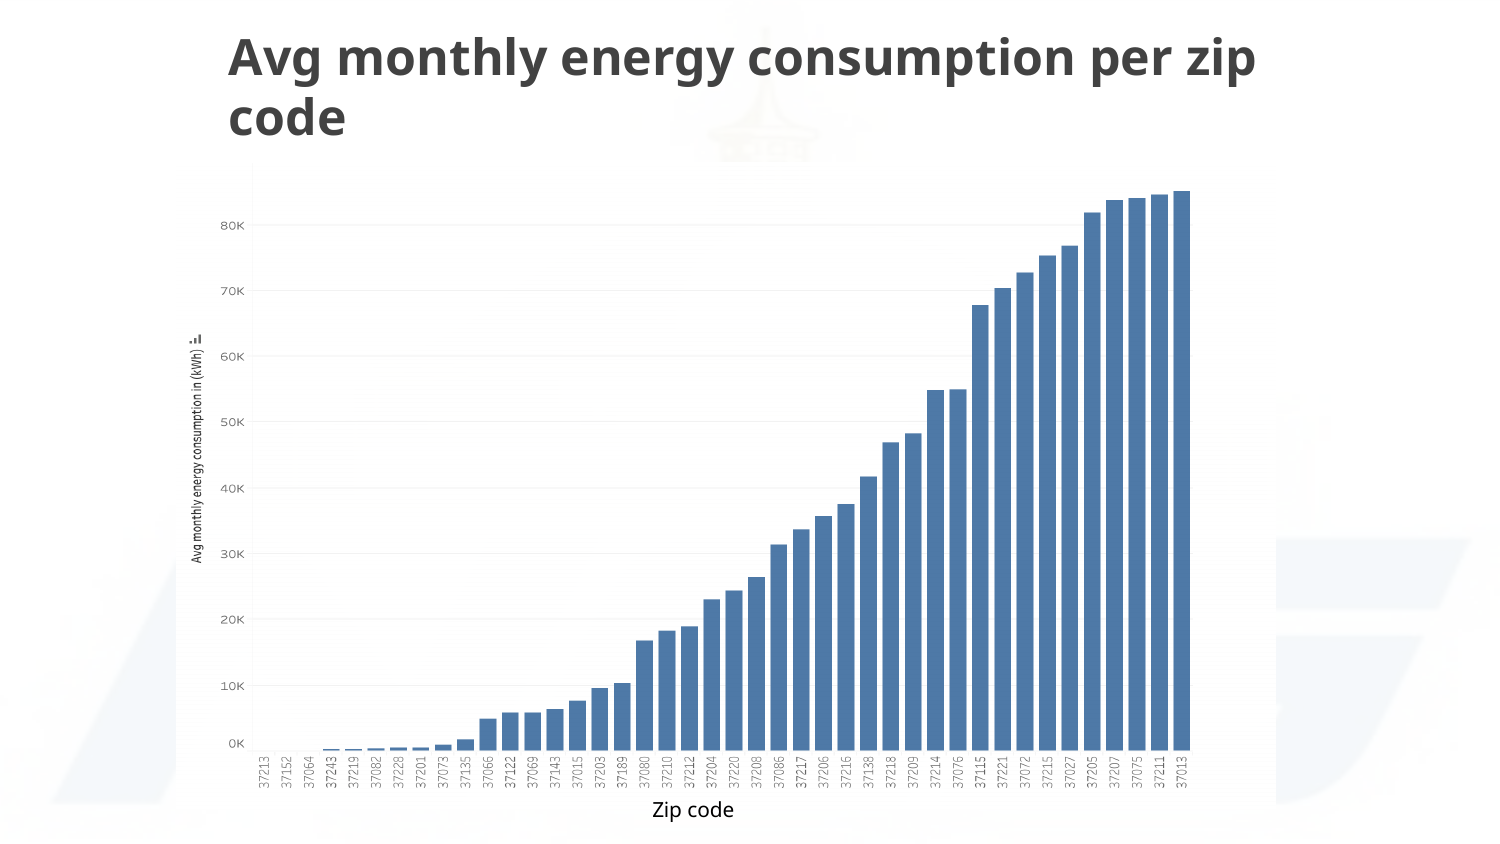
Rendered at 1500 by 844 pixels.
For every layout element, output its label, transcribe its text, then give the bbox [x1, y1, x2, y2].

text_box Zip code [637, 818, 797, 826]
picture [176, 161, 1277, 810]
title Avg monthly energy consumption per zip code [213, 10, 1368, 124]
